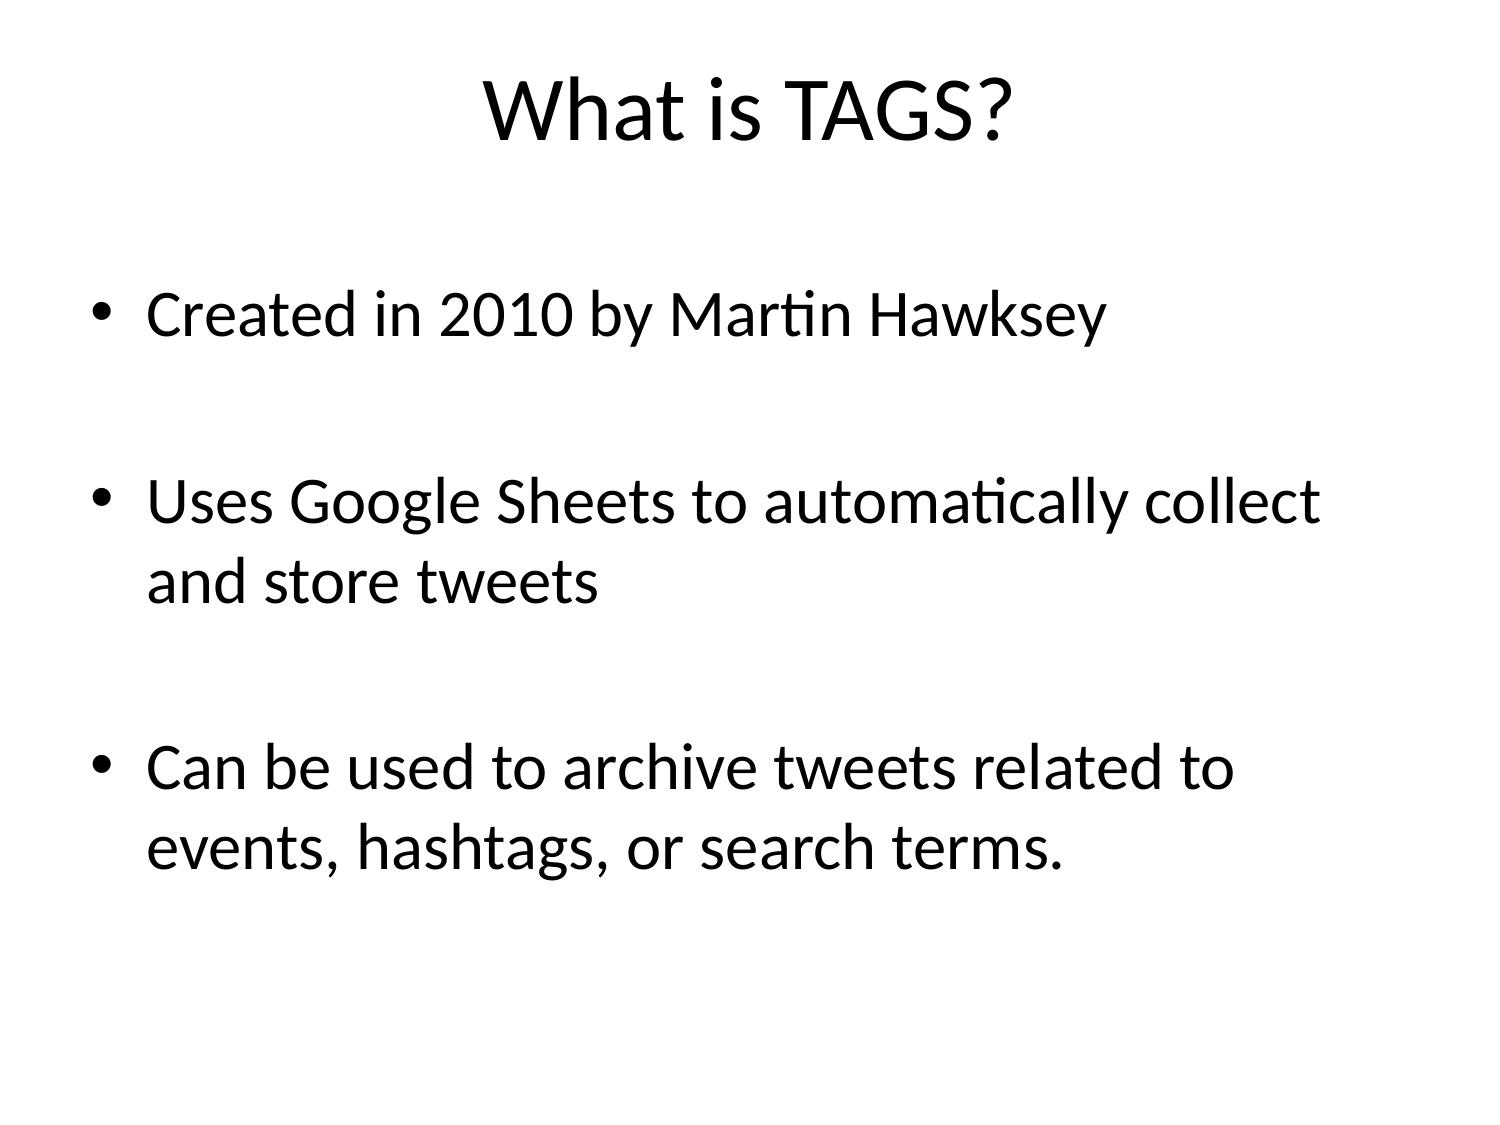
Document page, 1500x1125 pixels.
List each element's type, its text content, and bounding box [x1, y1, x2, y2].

list Created in 2010 by Martin Hawksey Uses Google Sheets to automatically collect and store tweets Can be used to archive tweets related to events, hashtags, or search terms. [75, 262, 1425, 1005]
title What is TAGS? [75, 10, 1425, 198]
